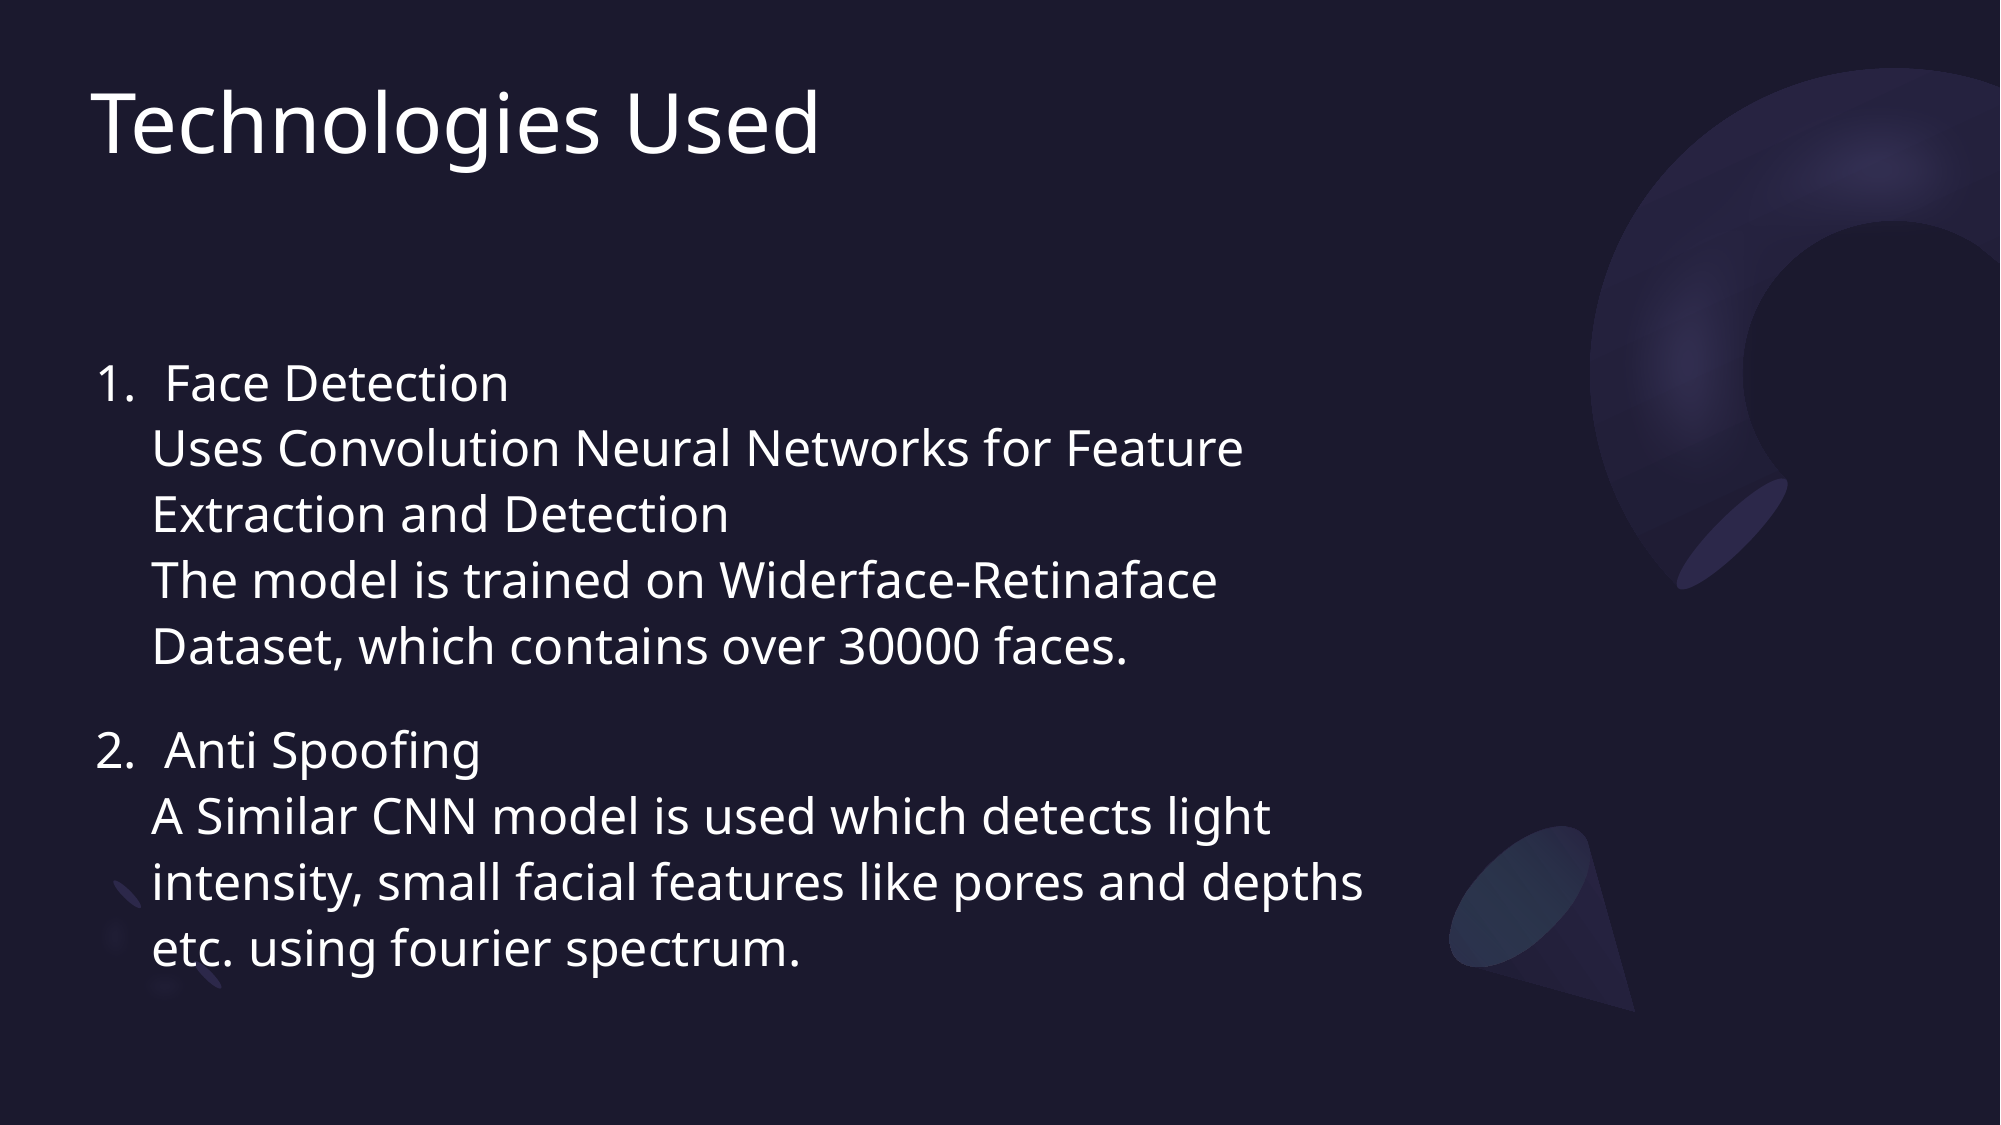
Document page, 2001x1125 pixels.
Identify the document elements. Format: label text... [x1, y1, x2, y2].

title Technologies Used [90, 81, 1397, 320]
list Face Detection Uses Convolution Neural Networks for Feature Extraction and Detection The model is trained on Widerface-Retinaface Dataset, which contains over 30000 faces. Anti Spoofing A Similar CNN model is used which detects light intensity, small facial features like pores and depths etc. using fourier spectrum. [95, 345, 1397, 998]
